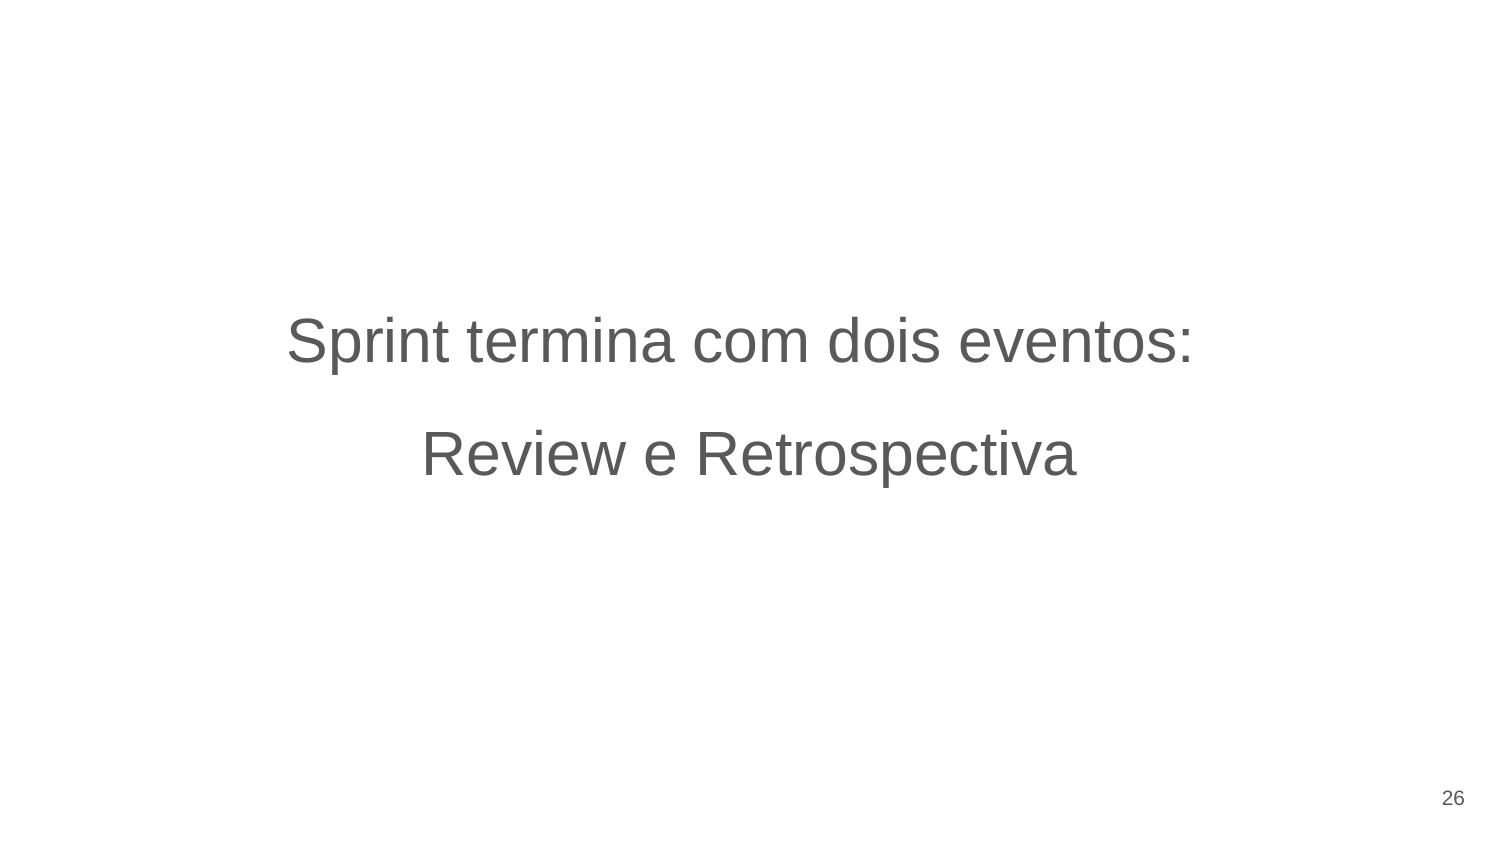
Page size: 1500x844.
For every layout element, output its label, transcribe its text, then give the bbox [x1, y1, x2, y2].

title Sprint termina com dois eventos: Review e Retrospectiva [51, 248, 1449, 342]
slide_number 26 [1389, 764, 1480, 830]
